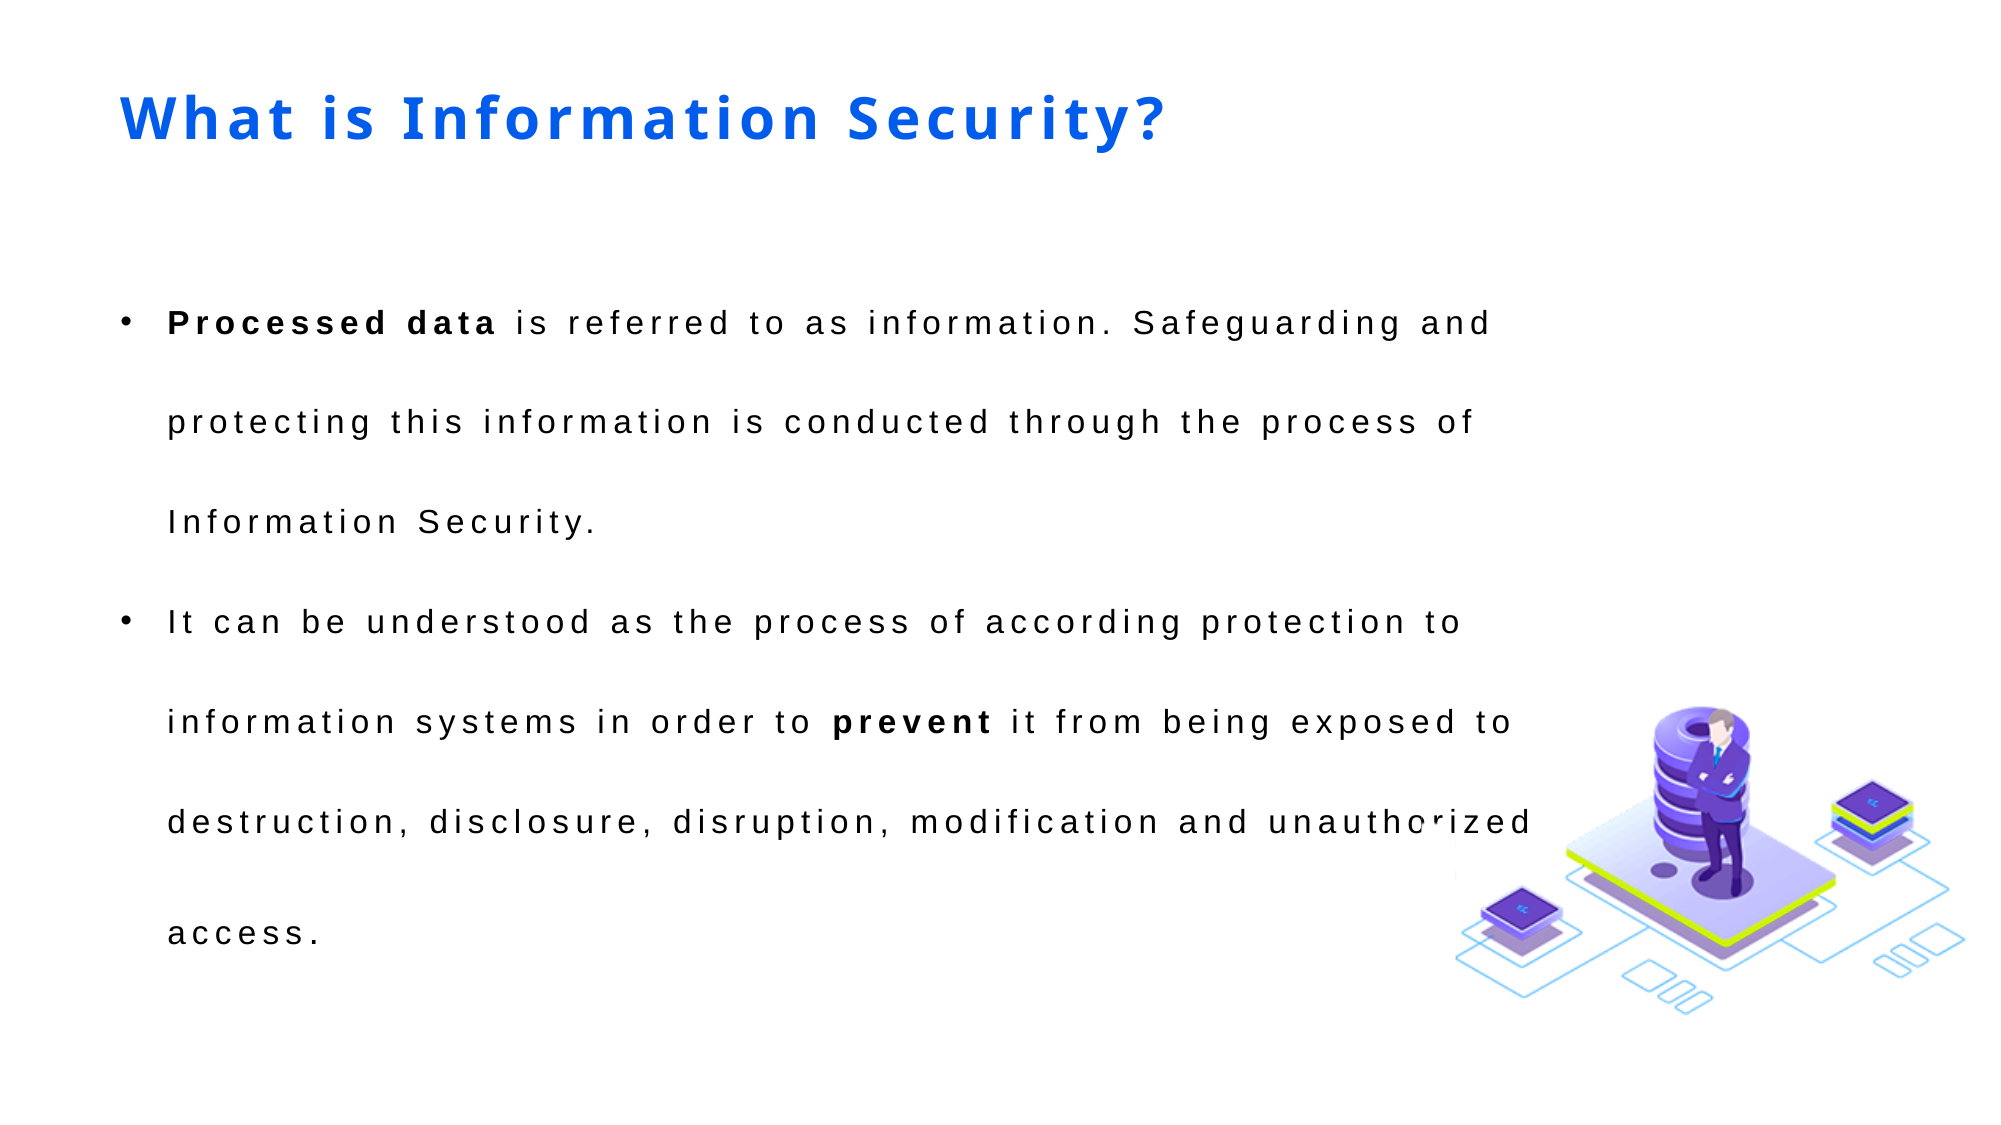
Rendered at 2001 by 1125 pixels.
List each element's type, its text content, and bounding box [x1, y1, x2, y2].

text_box What is Information Security? Processed data is referred to as information. Safeguarding and protecting this information is conducted through the process of Information Security. It can be understood as the process of according protection to information systems in order to prevent it from being exposed to destruction, disclosure, disruption, modification and unauthorized access. [105, 73, 1606, 960]
picture [1421, 685, 1977, 1026]
